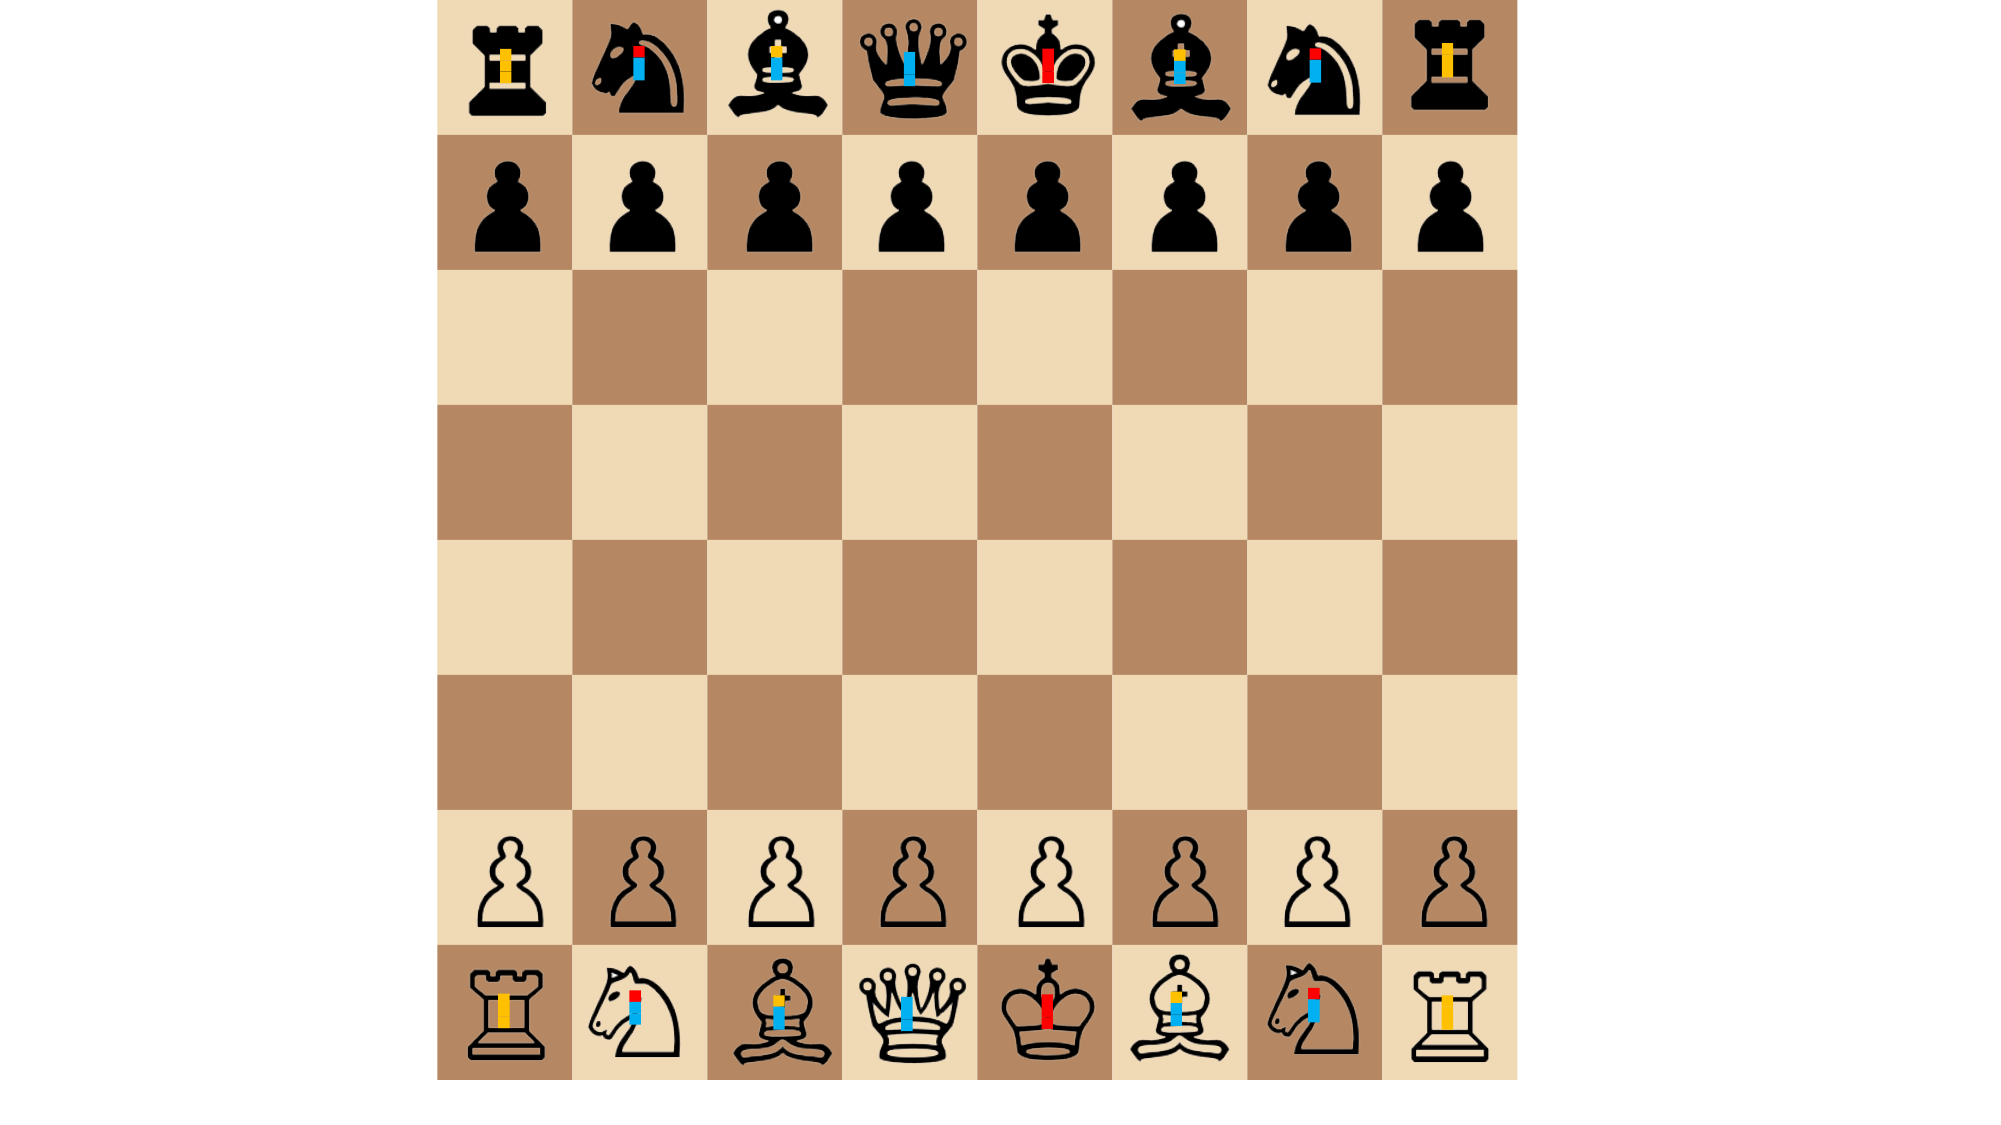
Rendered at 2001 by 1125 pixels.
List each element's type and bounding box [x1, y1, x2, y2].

text_box [841, 673, 976, 808]
text_box [437, 0, 575, 134]
text_box [1249, 0, 1384, 134]
text_box [1384, 0, 1519, 133]
text_box [436, 403, 571, 538]
text_box [979, 0, 1111, 134]
text_box [1111, 403, 1246, 538]
text_box [436, 538, 571, 673]
text_box [1246, 1074, 1378, 1081]
text_box [838, 945, 975, 1082]
text_box [841, 538, 976, 673]
text_box [571, 673, 706, 808]
text_box [1246, 673, 1381, 808]
text_box [708, 0, 846, 132]
text_box [567, 939, 704, 1076]
text_box [706, 673, 841, 808]
text_box [1381, 673, 1519, 808]
text_box [1384, 0, 1517, 129]
text_box [571, 946, 706, 1081]
text_box [1111, 1074, 1246, 1081]
text_box [1111, 538, 1246, 673]
text_box [710, 944, 848, 1081]
text_box [571, 271, 706, 403]
text_box [706, 271, 841, 403]
text_box [1381, 538, 1519, 673]
text_box [1245, 937, 1382, 1074]
text_box [436, 268, 571, 403]
text_box [571, 538, 706, 673]
picture [438, 809, 1518, 946]
text_box [706, 538, 841, 673]
text_box [976, 271, 1111, 403]
text_box [1246, 403, 1381, 538]
text_box [976, 403, 1111, 538]
text_box [706, 403, 841, 538]
text_box [571, 0, 708, 132]
text_box [976, 538, 1111, 673]
text_box [1111, 0, 1249, 135]
text_box [1111, 271, 1246, 403]
text_box [976, 673, 1111, 808]
text_box [1378, 944, 1517, 1081]
text_box [977, 942, 1116, 1079]
text_box [1107, 940, 1245, 1077]
text_box [436, 673, 571, 808]
text_box [841, 0, 978, 137]
picture [437, 134, 1517, 271]
text_box [1111, 673, 1246, 808]
text_box [1246, 538, 1381, 673]
text_box [706, 946, 710, 1081]
text_box [571, 403, 706, 538]
text_box [841, 403, 976, 538]
text_box [1381, 268, 1519, 403]
text_box [1381, 403, 1519, 538]
text_box [435, 942, 573, 1079]
text_box [1246, 271, 1381, 403]
text_box [841, 271, 976, 403]
